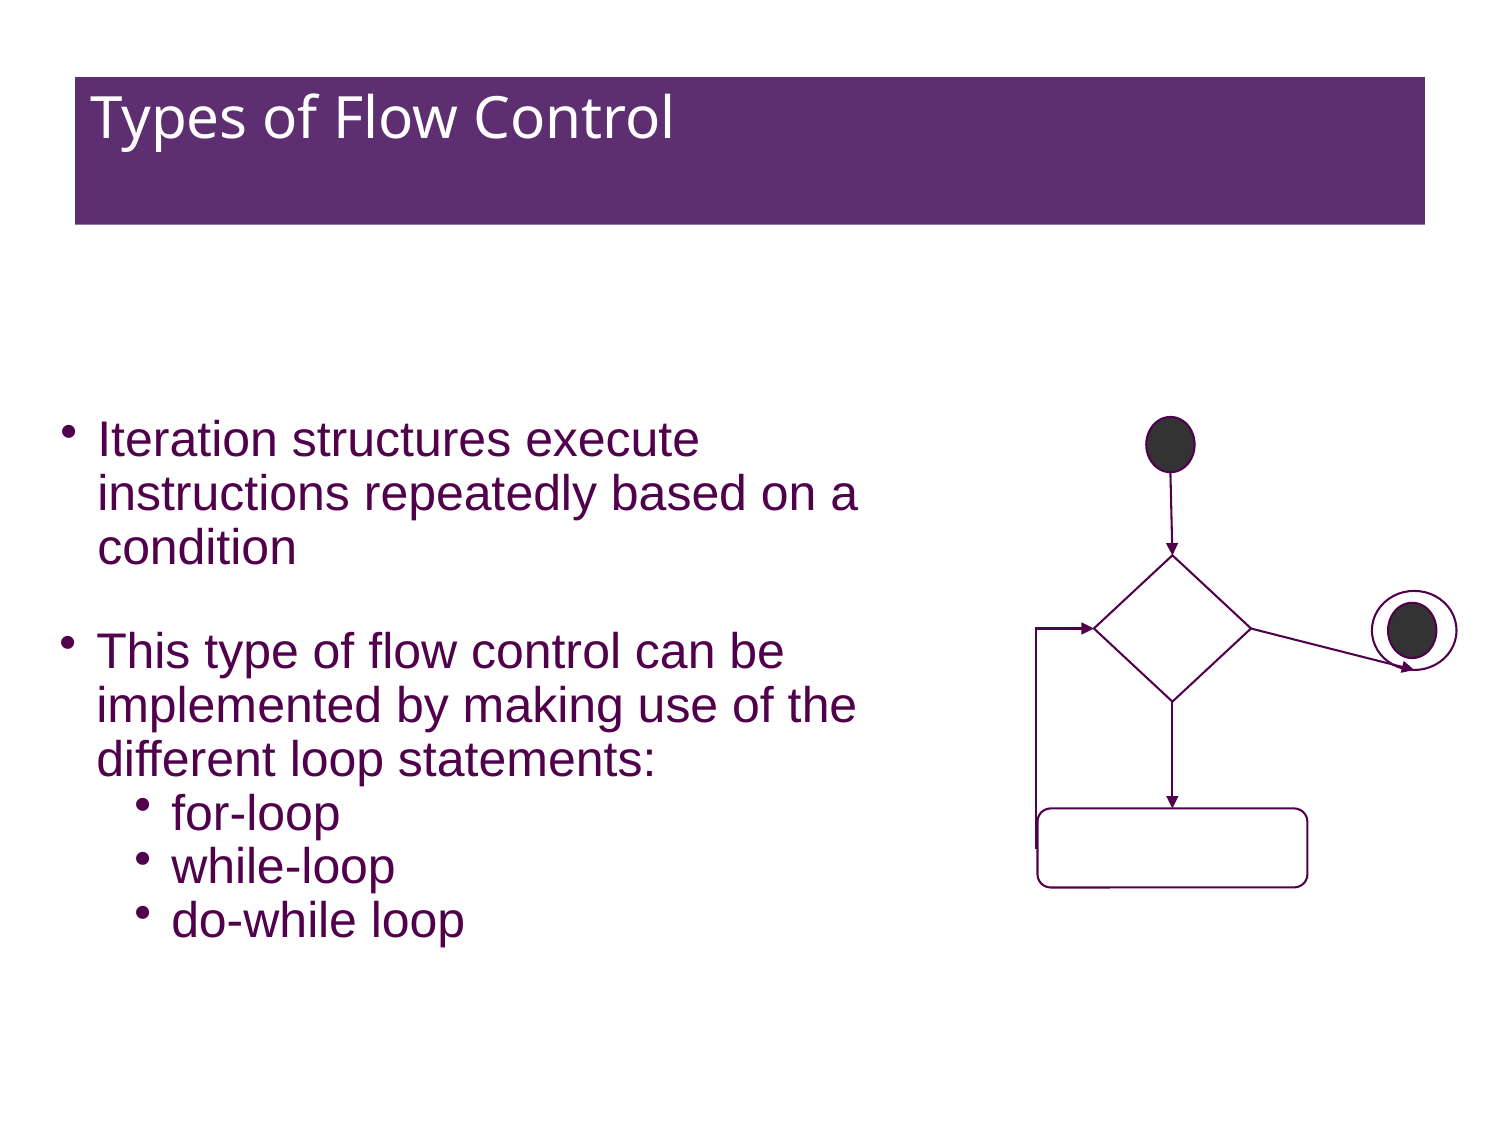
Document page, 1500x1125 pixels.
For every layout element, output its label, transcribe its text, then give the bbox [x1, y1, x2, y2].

title Types of Flow Control [74, 76, 1426, 225]
text_box Iteration structures execute instructions repeatedly based on a condition This type of flow control can be implemented by making use of the different loop statements: for-loop while-loop do-while loop [44, 346, 963, 1000]
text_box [1037, 416, 1457, 888]
